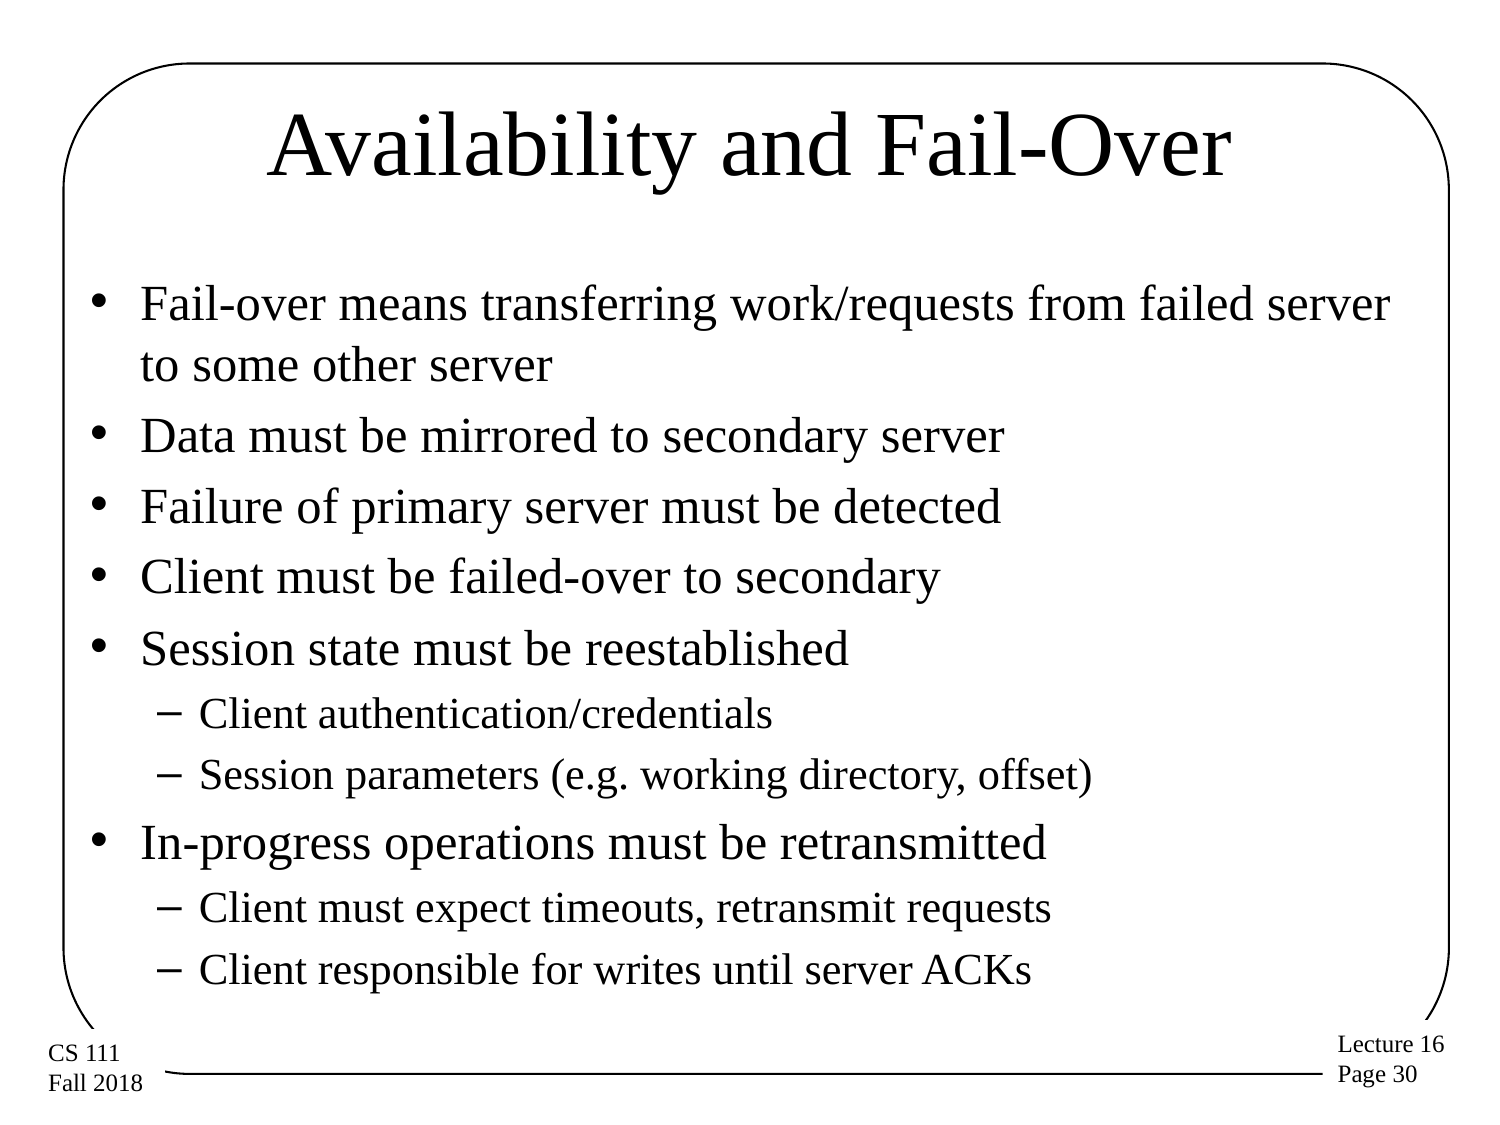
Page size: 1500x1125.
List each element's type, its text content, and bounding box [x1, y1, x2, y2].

list Fail-over means transferring work/requests from failed server to some other server Data must be mirrored to secondary server Failure of primary server must be detected Client must be failed-over to secondary Session state must be reestablished Client authentication/credentials Session parameters (e.g. working directory, offset) In-progress operations must be retransmitted Client must expect timeouts, retransmit requests Client responsible for writes until server ACKs [74, 262, 1426, 1006]
title Availability and Fail-Over [74, 44, 1426, 233]
